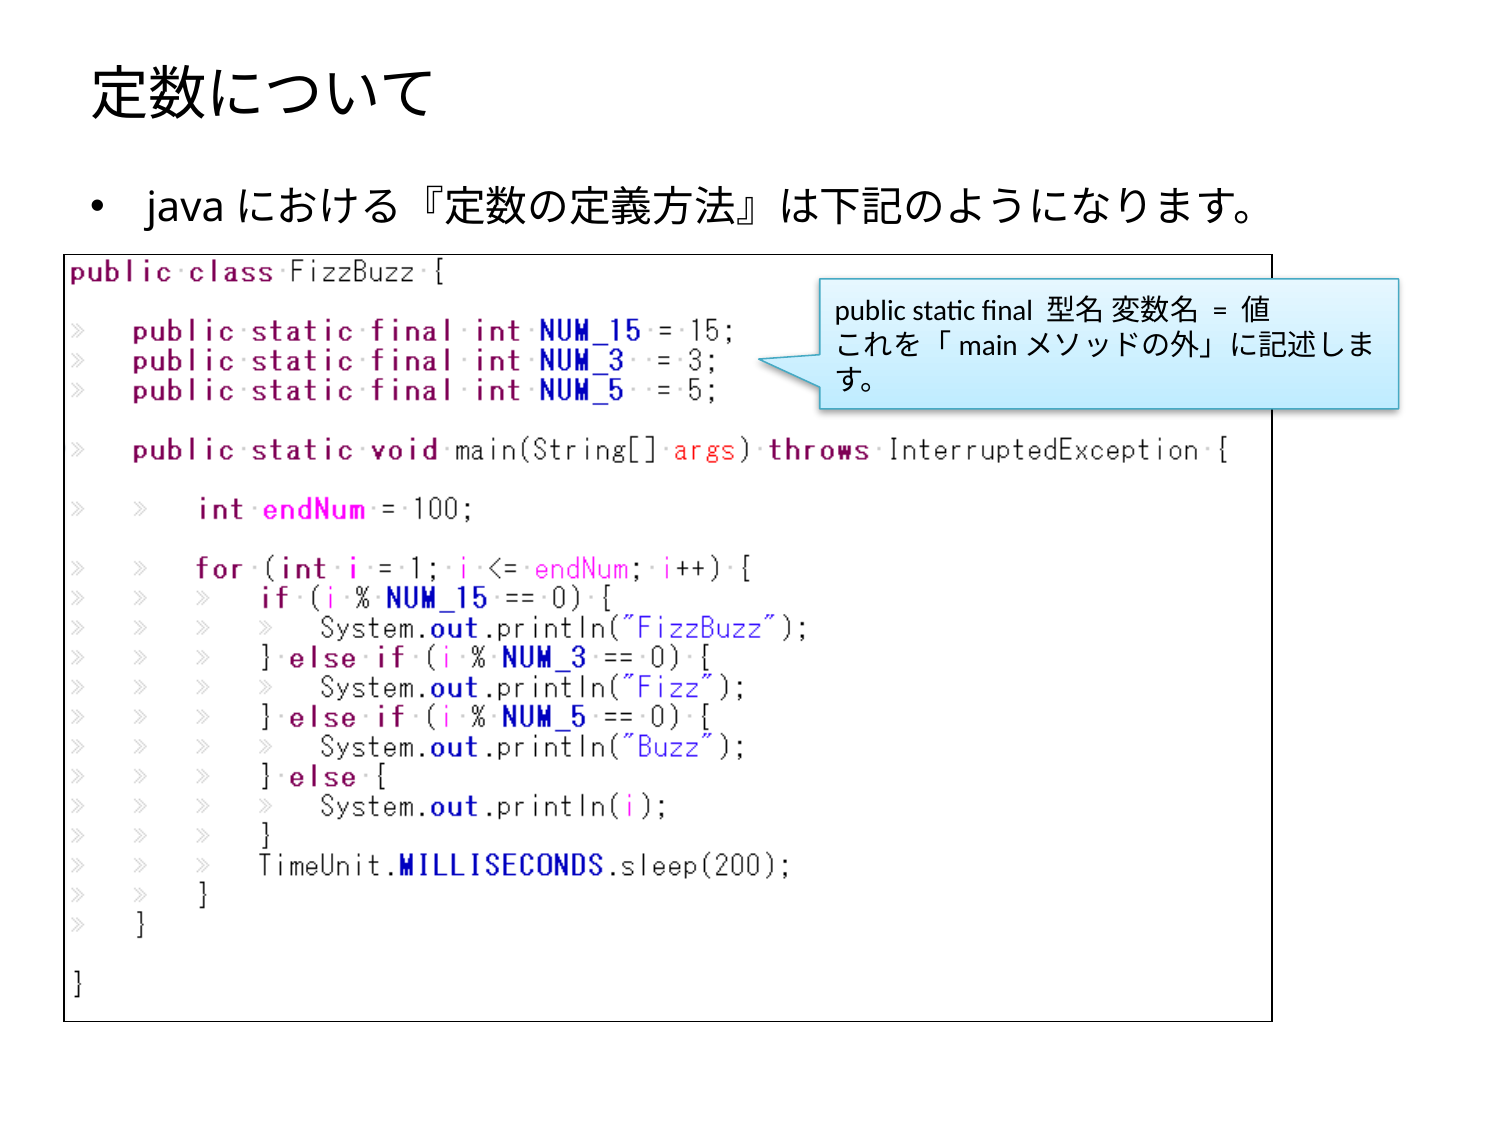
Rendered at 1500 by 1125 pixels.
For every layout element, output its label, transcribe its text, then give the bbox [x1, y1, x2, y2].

picture [64, 255, 1272, 1022]
list javaにおける『定数の定義方法』は下記のようになります。 [75, 172, 1412, 1047]
title 定数について [75, 45, 1022, 138]
text_box public static final 型名 変数名 = 値 これを「mainメソッドの外」に記述します。 [1277, 278, 1400, 410]
